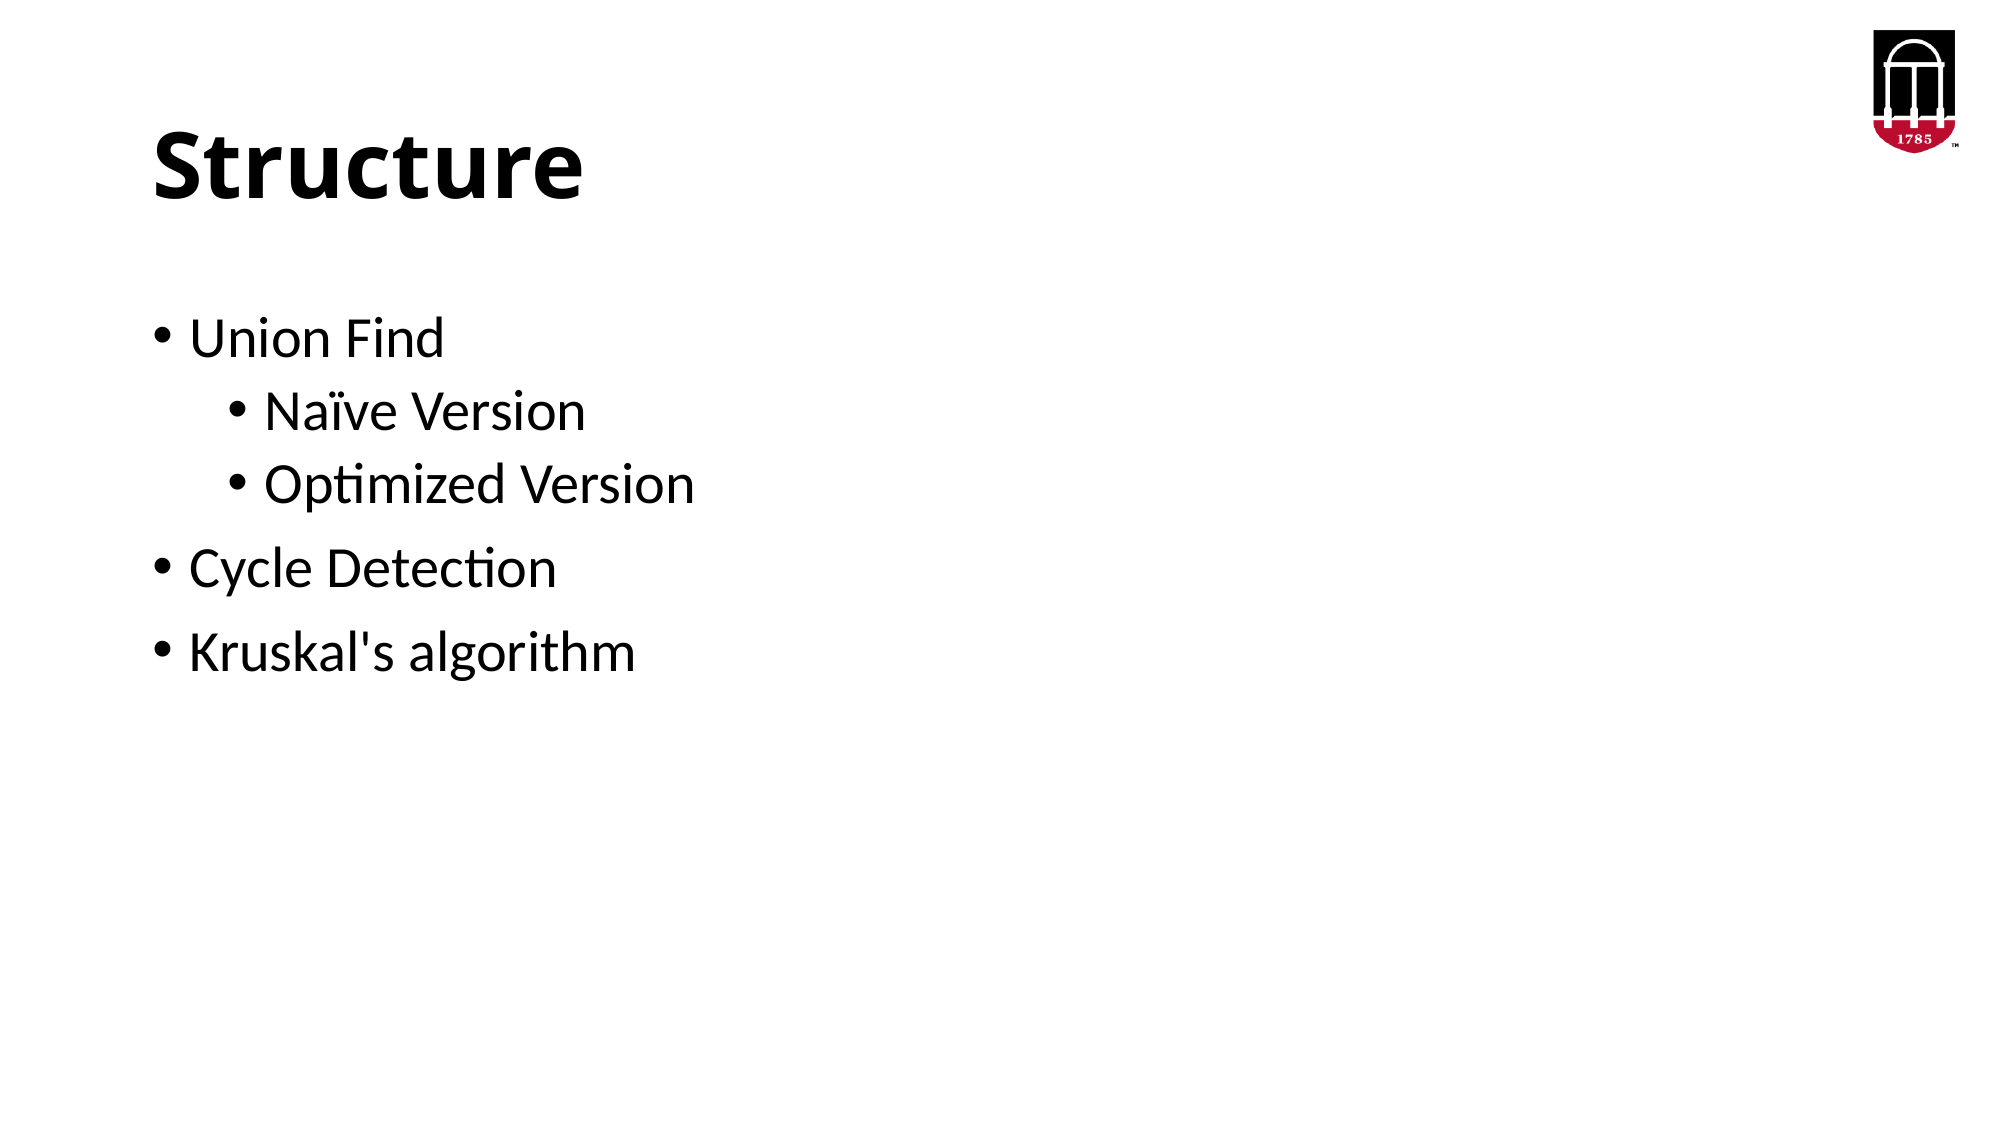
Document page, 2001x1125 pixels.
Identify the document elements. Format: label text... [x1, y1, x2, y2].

picture [1867, 25, 1961, 157]
title Structure [137, 59, 1863, 278]
list Union Find Naïve Version Optimized Version Cycle Detection Kruskal's algorithm [137, 299, 1863, 1014]
